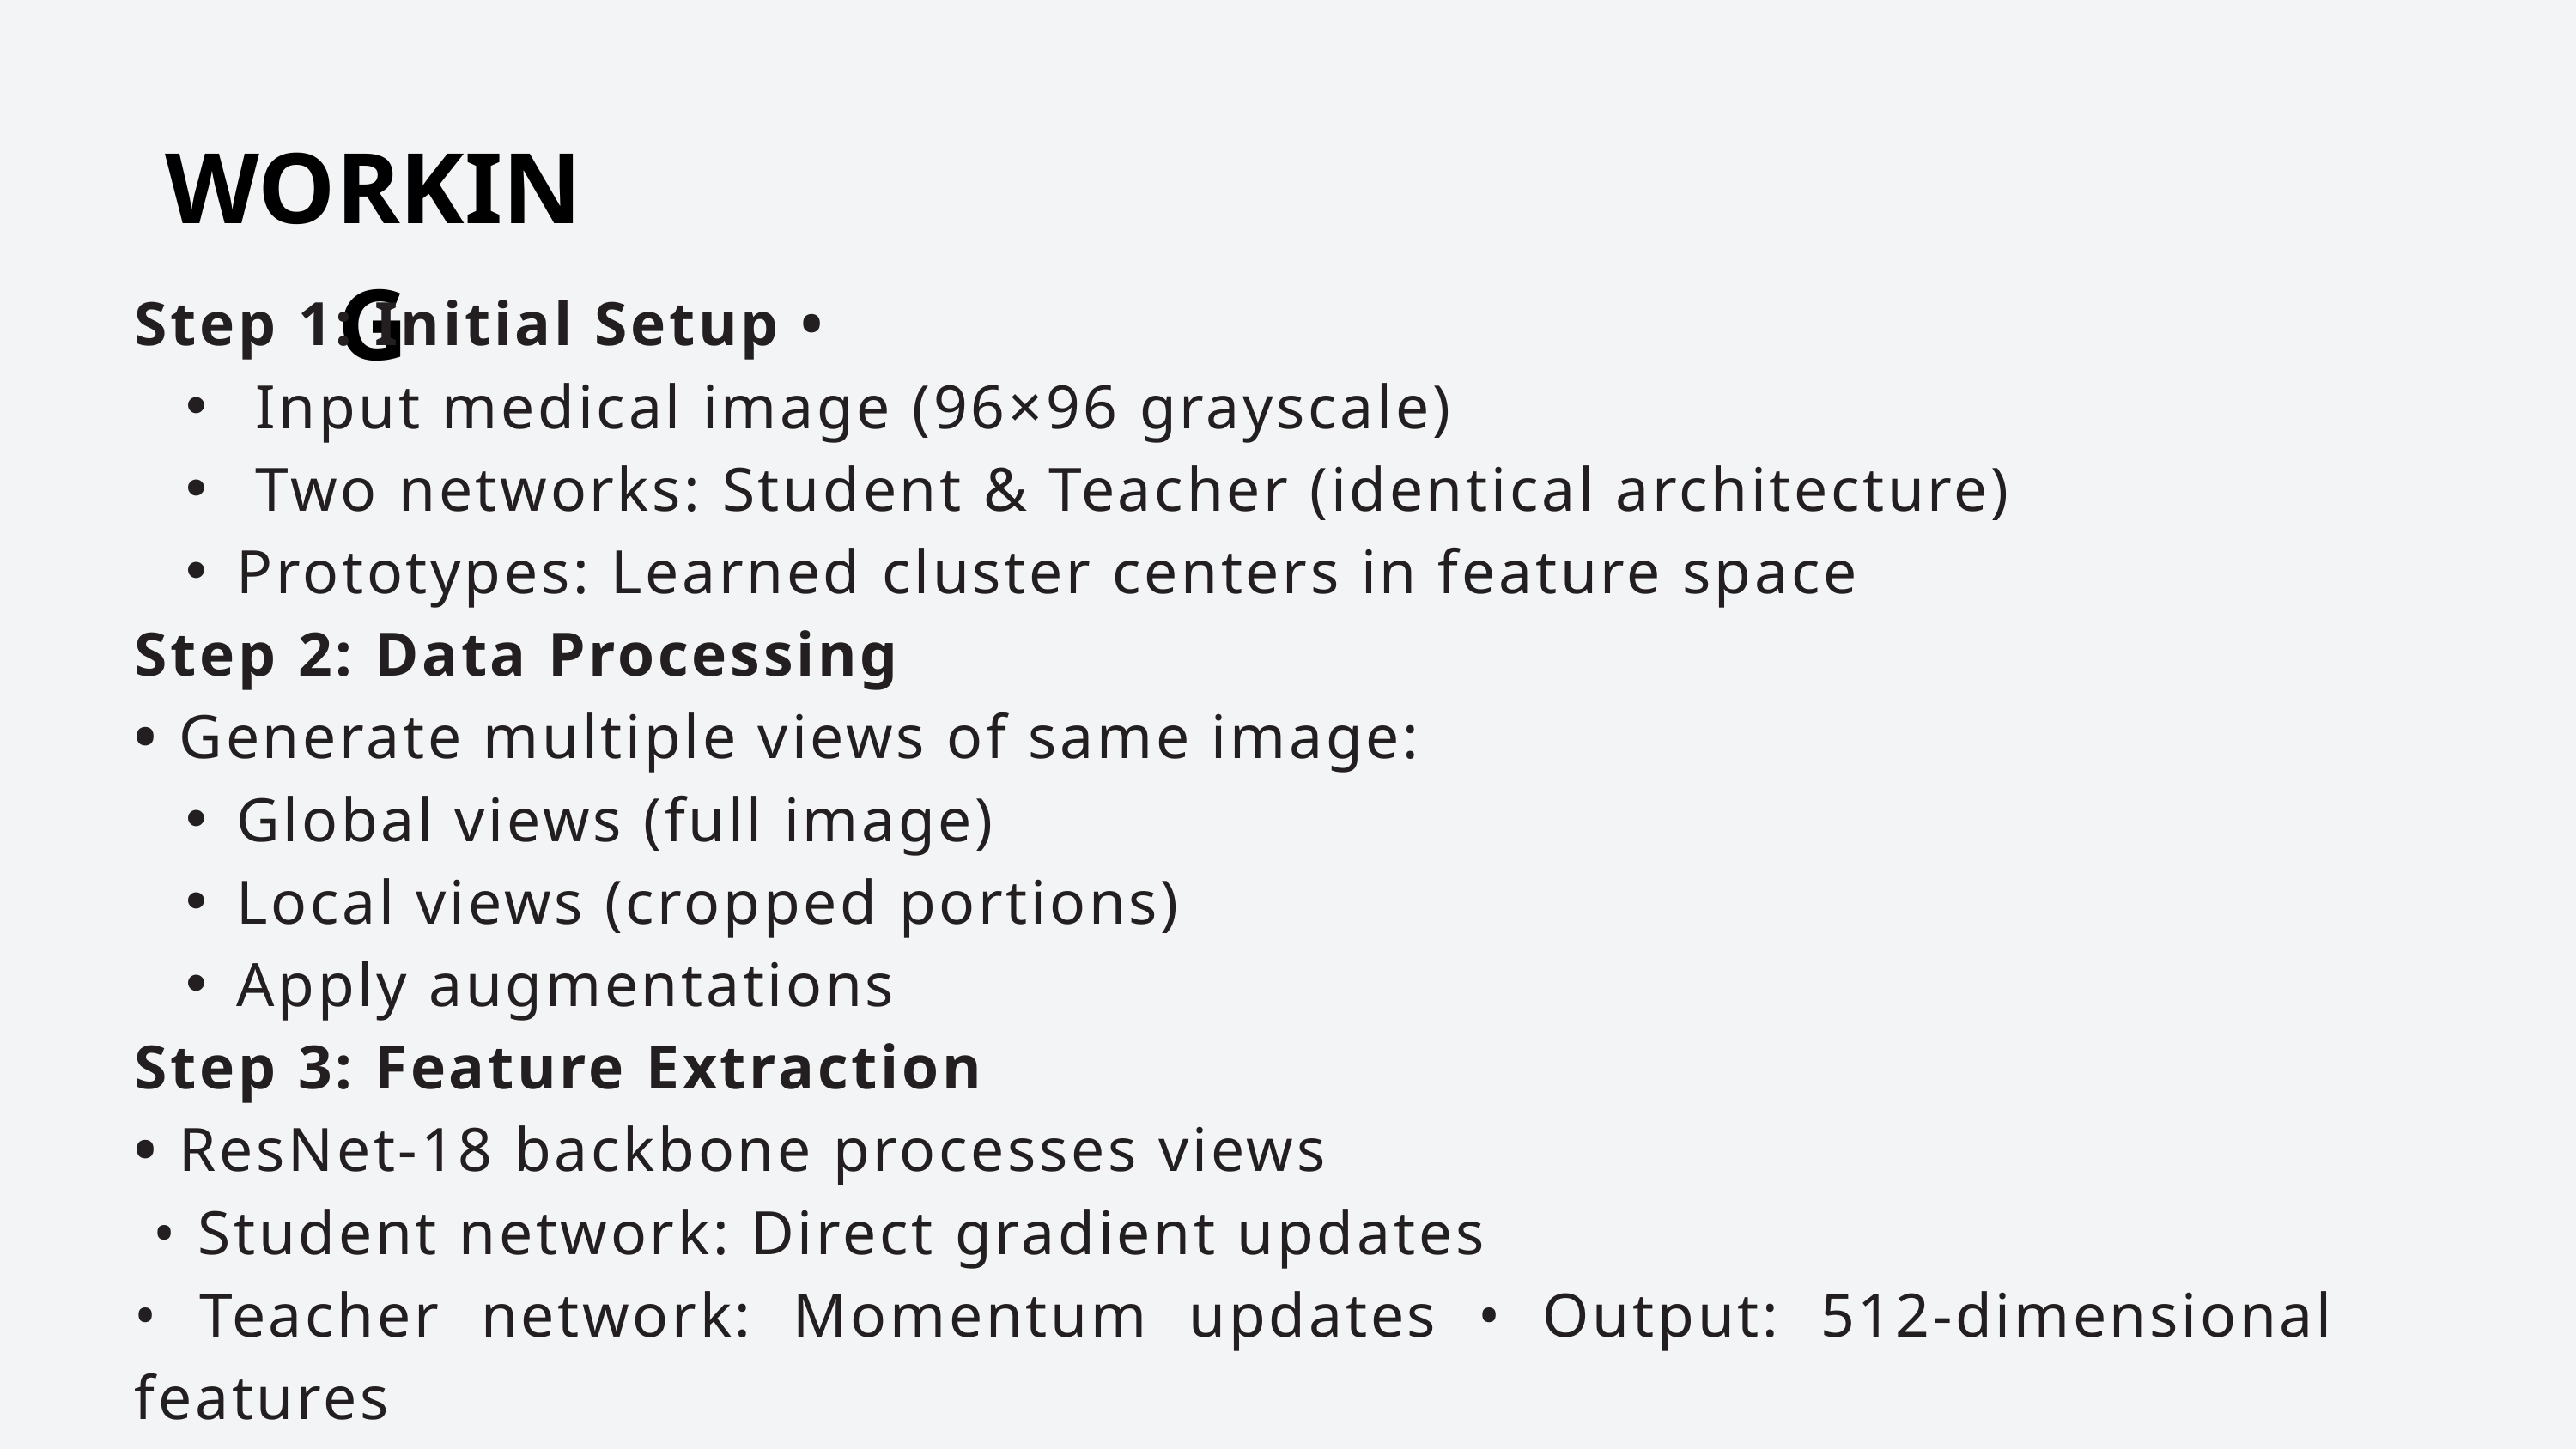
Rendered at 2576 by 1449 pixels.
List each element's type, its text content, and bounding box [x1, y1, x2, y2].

text_box WORKING [134, 106, 612, 275]
text_box Step 1: Initial Setup • Input medical image (96×96 grayscale) Two networks: Student & Teacher (identical architecture) Prototypes: Learned cluster centers in feature space Step 2: Data Processing • Generate multiple views of same image: Global views (full image) Local views (cropped portions) Apply augmentations Step 3: Feature Extraction • ResNet-18 backbone processes views • Student network: Direct gradient updates • Teacher network: Momentum updates • Output: 512-dimensional features [134, 275, 2339, 1432]
